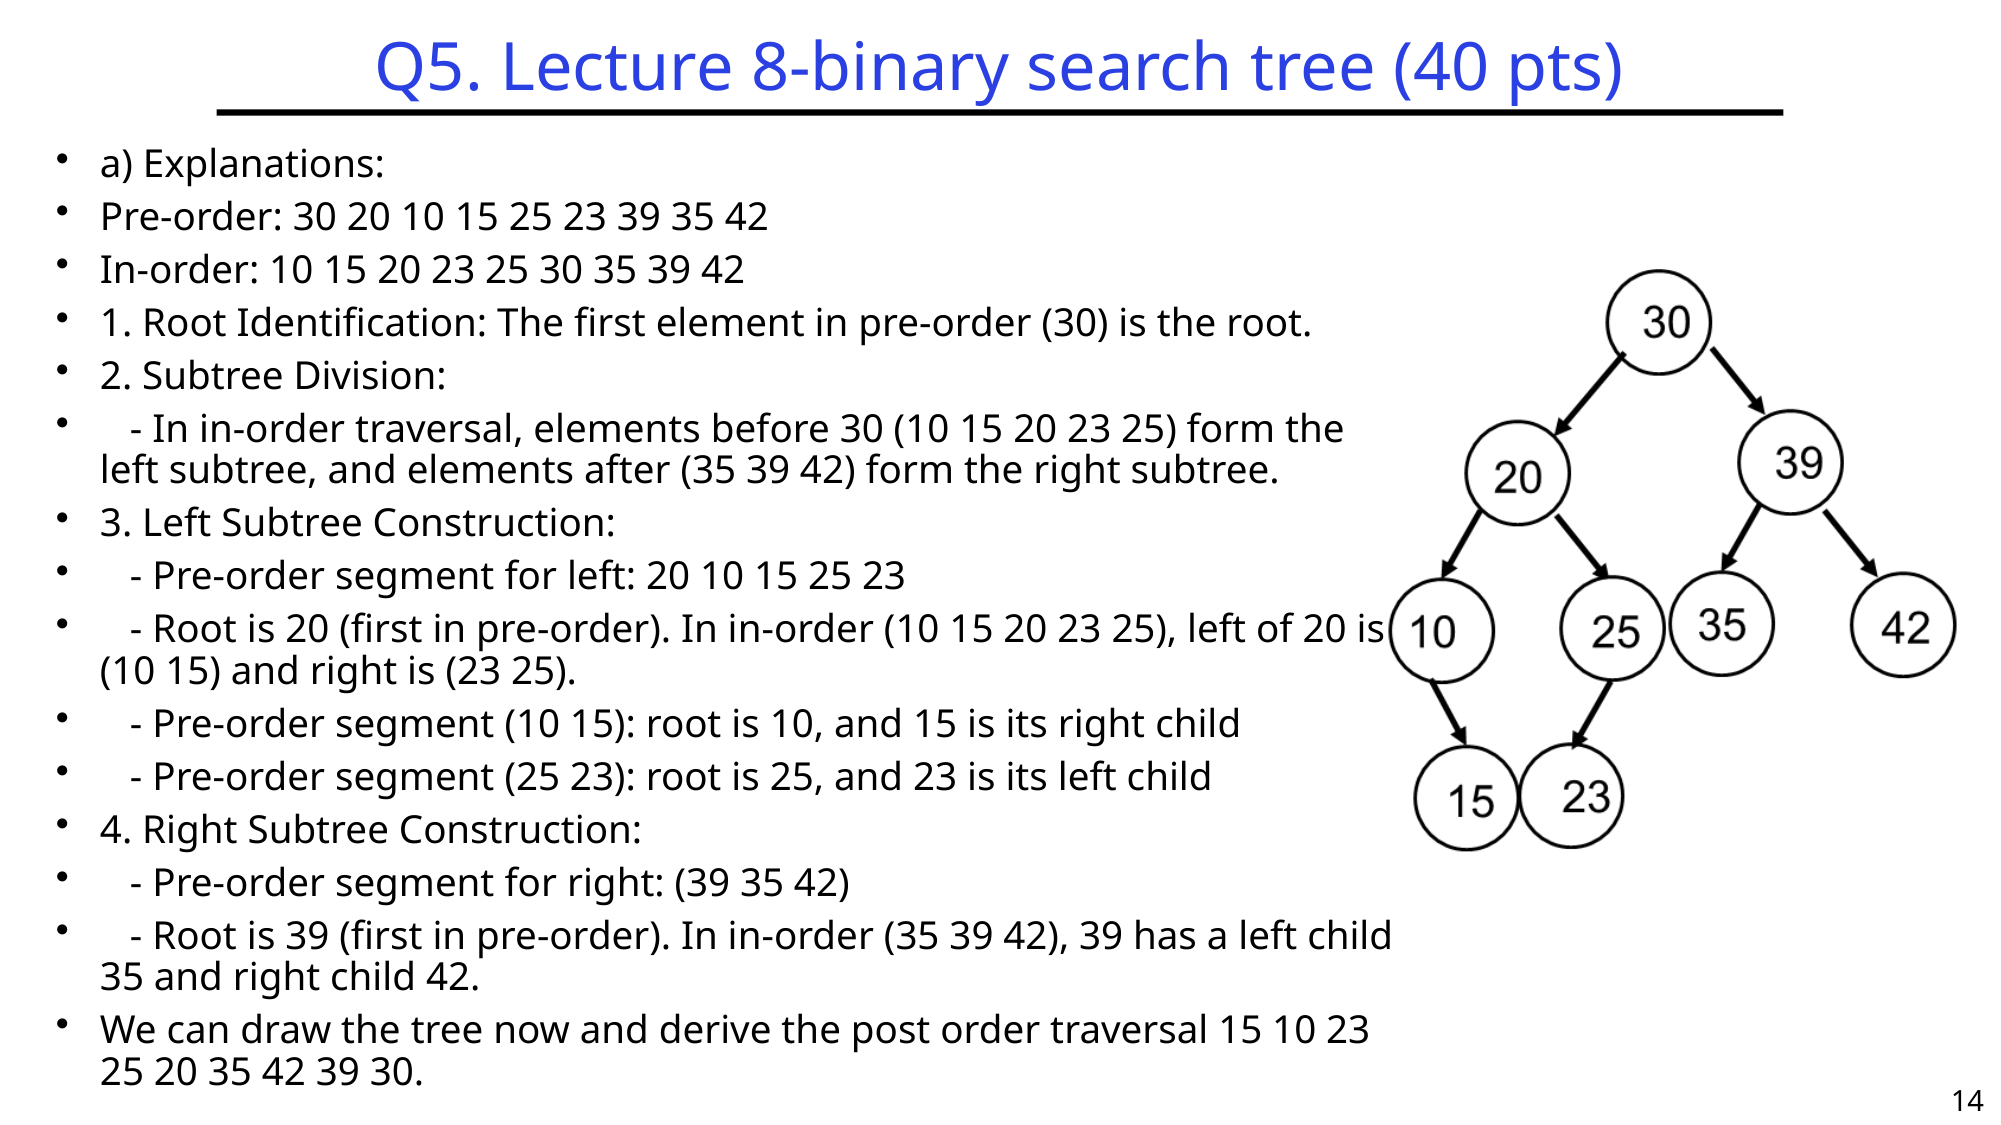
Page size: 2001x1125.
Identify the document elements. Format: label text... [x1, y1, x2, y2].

picture [1379, 269, 1960, 856]
title Q5. Lecture 8-binary search tree (40 pts) [216, 24, 1784, 113]
text_box a) Explanations: Pre-order: 30 20 10 15 25 23 39 35 42 In-order: 10 15 20 23 25 30 35 39 42 1. Root Identification: The first element in pre-order (30) is the root. 2. Subtree Division: - In in-order traversal, elements before 30 (10 15 20 23 25) form the left subtree, and elements after (35 39 42) form the right subtree. 3. Left Subtree Construction: - Pre-order segment for left: 20 10 15 25 23 - Root is 20 (first in pre-order). In in-order (10 15 20 23 25), left of 20 is (10 15) and right is (23 25). - Pre-order segment (10 15): root is 10, and 15 is its right child - Pre-order segment (25 23): root is 25, and 23 is its left child 4. Right Subtree Construction: - Pre-order segment for right: (39 35 42) - Root is 39 (first in pre-order). In in-order (35 39 42), 39 has a left child 35 and right child 42. We can draw the tree now and derive the post order traversal 15 10 23 25 20 35 42 39 30. [41, 137, 1425, 1104]
